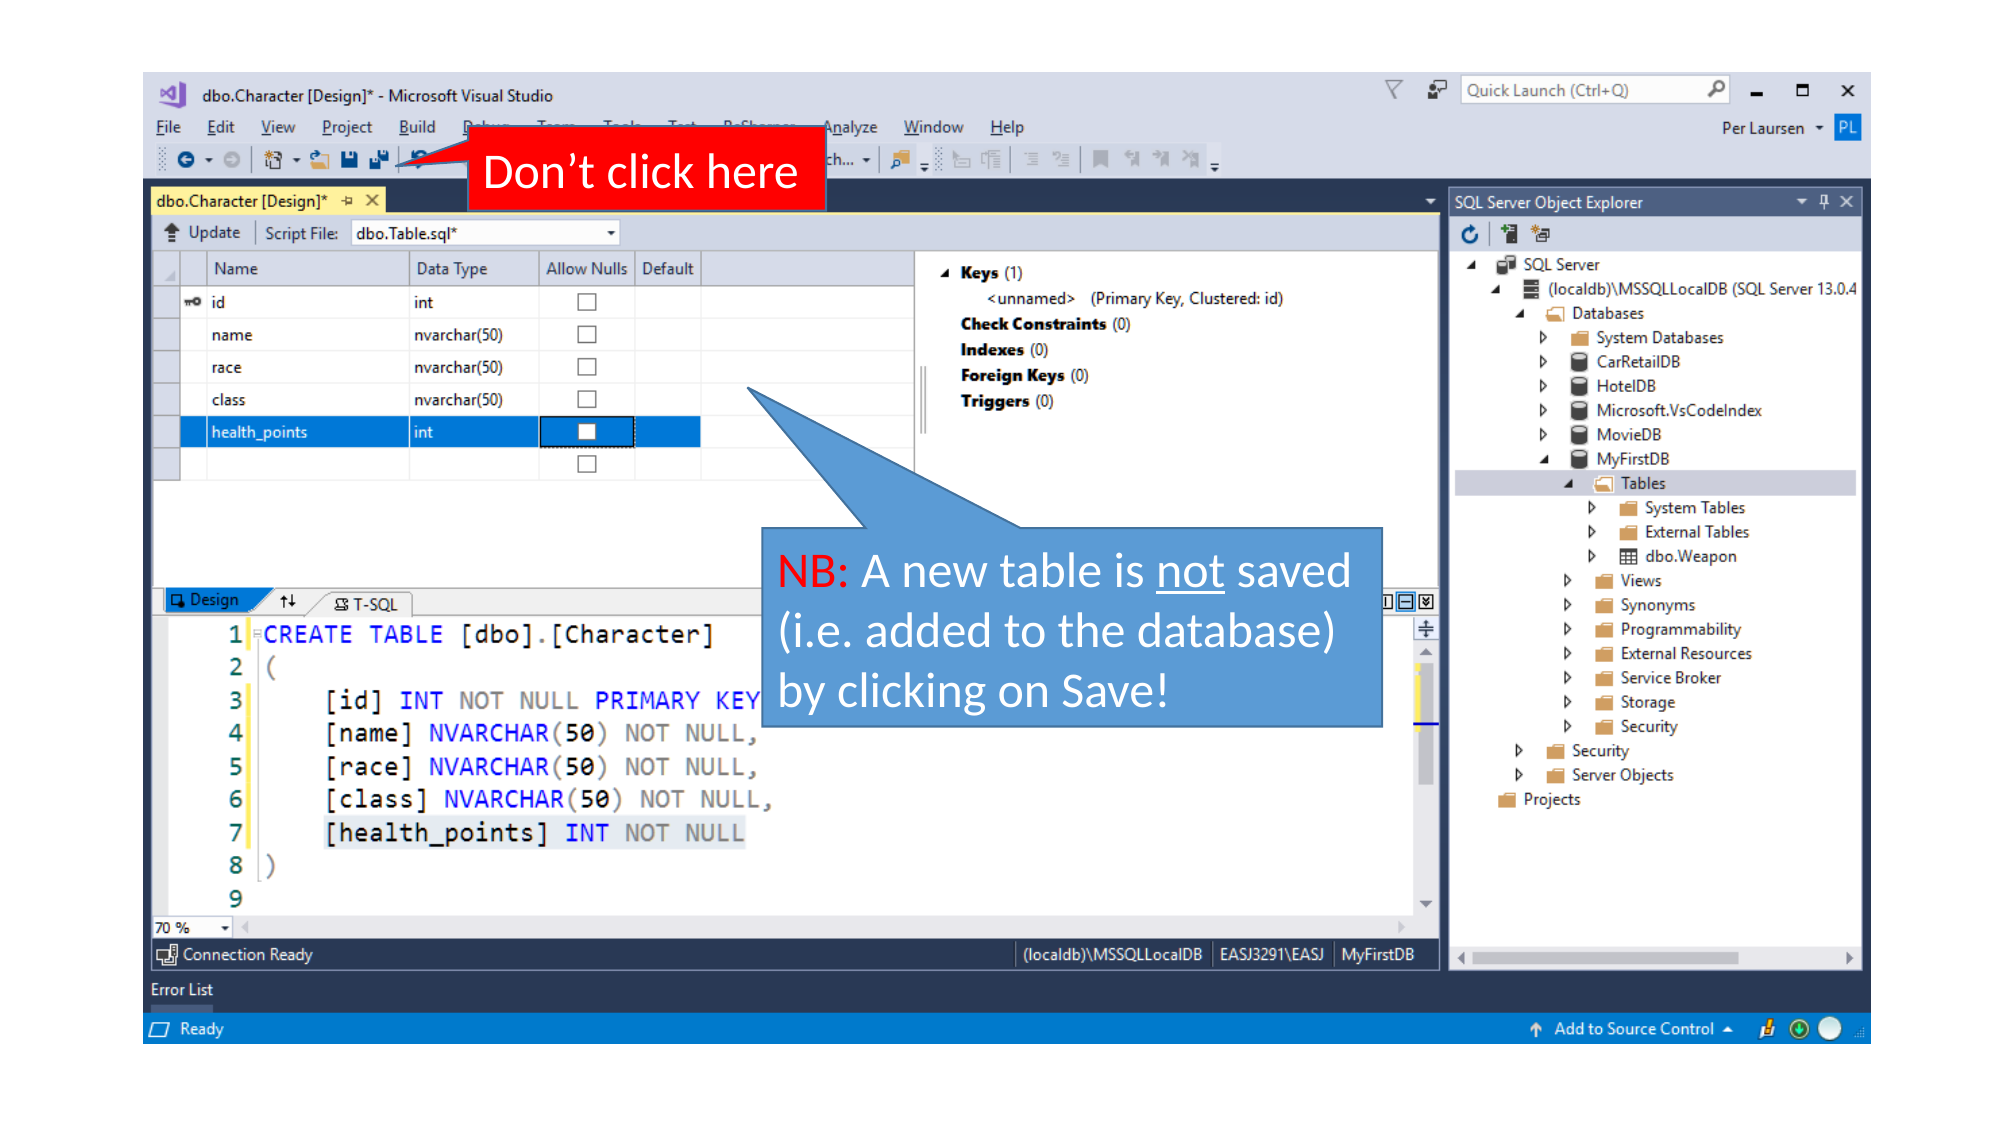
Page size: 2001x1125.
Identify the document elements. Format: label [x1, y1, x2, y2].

picture [143, 72, 1871, 1044]
